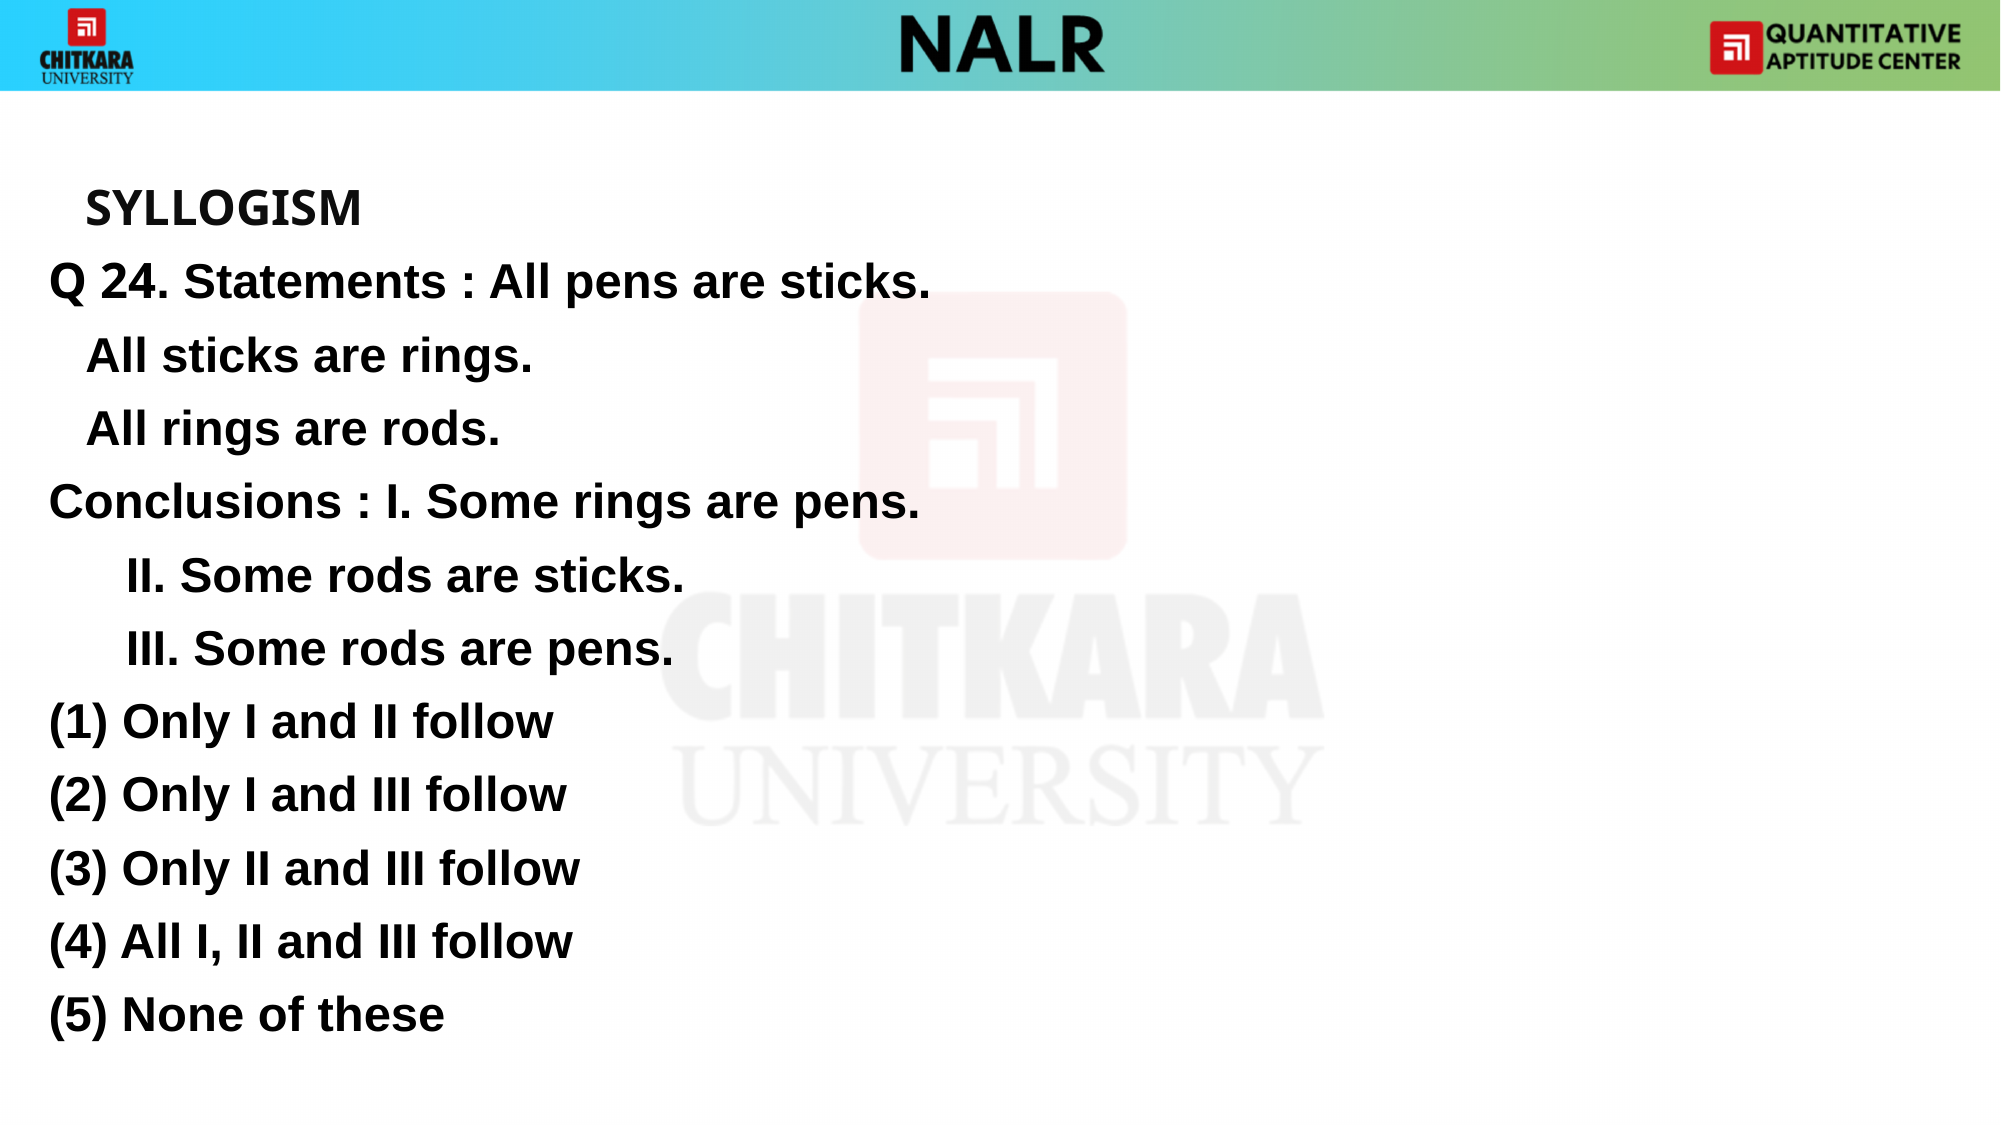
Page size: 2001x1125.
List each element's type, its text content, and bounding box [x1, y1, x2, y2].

list SYLLOGISM Q 24. Statements : All pens are sticks. All sticks are rings. All rings are rods. Conclusions : I. Some rings are pens. II. Some rods are sticks. III. Some rods are pens. Only I and II follow (2) Only I and III follow (3) Only II and III follow (4) All I, II and III follow (5) None of these [33, 175, 1959, 1053]
title [41, 31, 1959, 142]
picture [0, 0, 2001, 1125]
